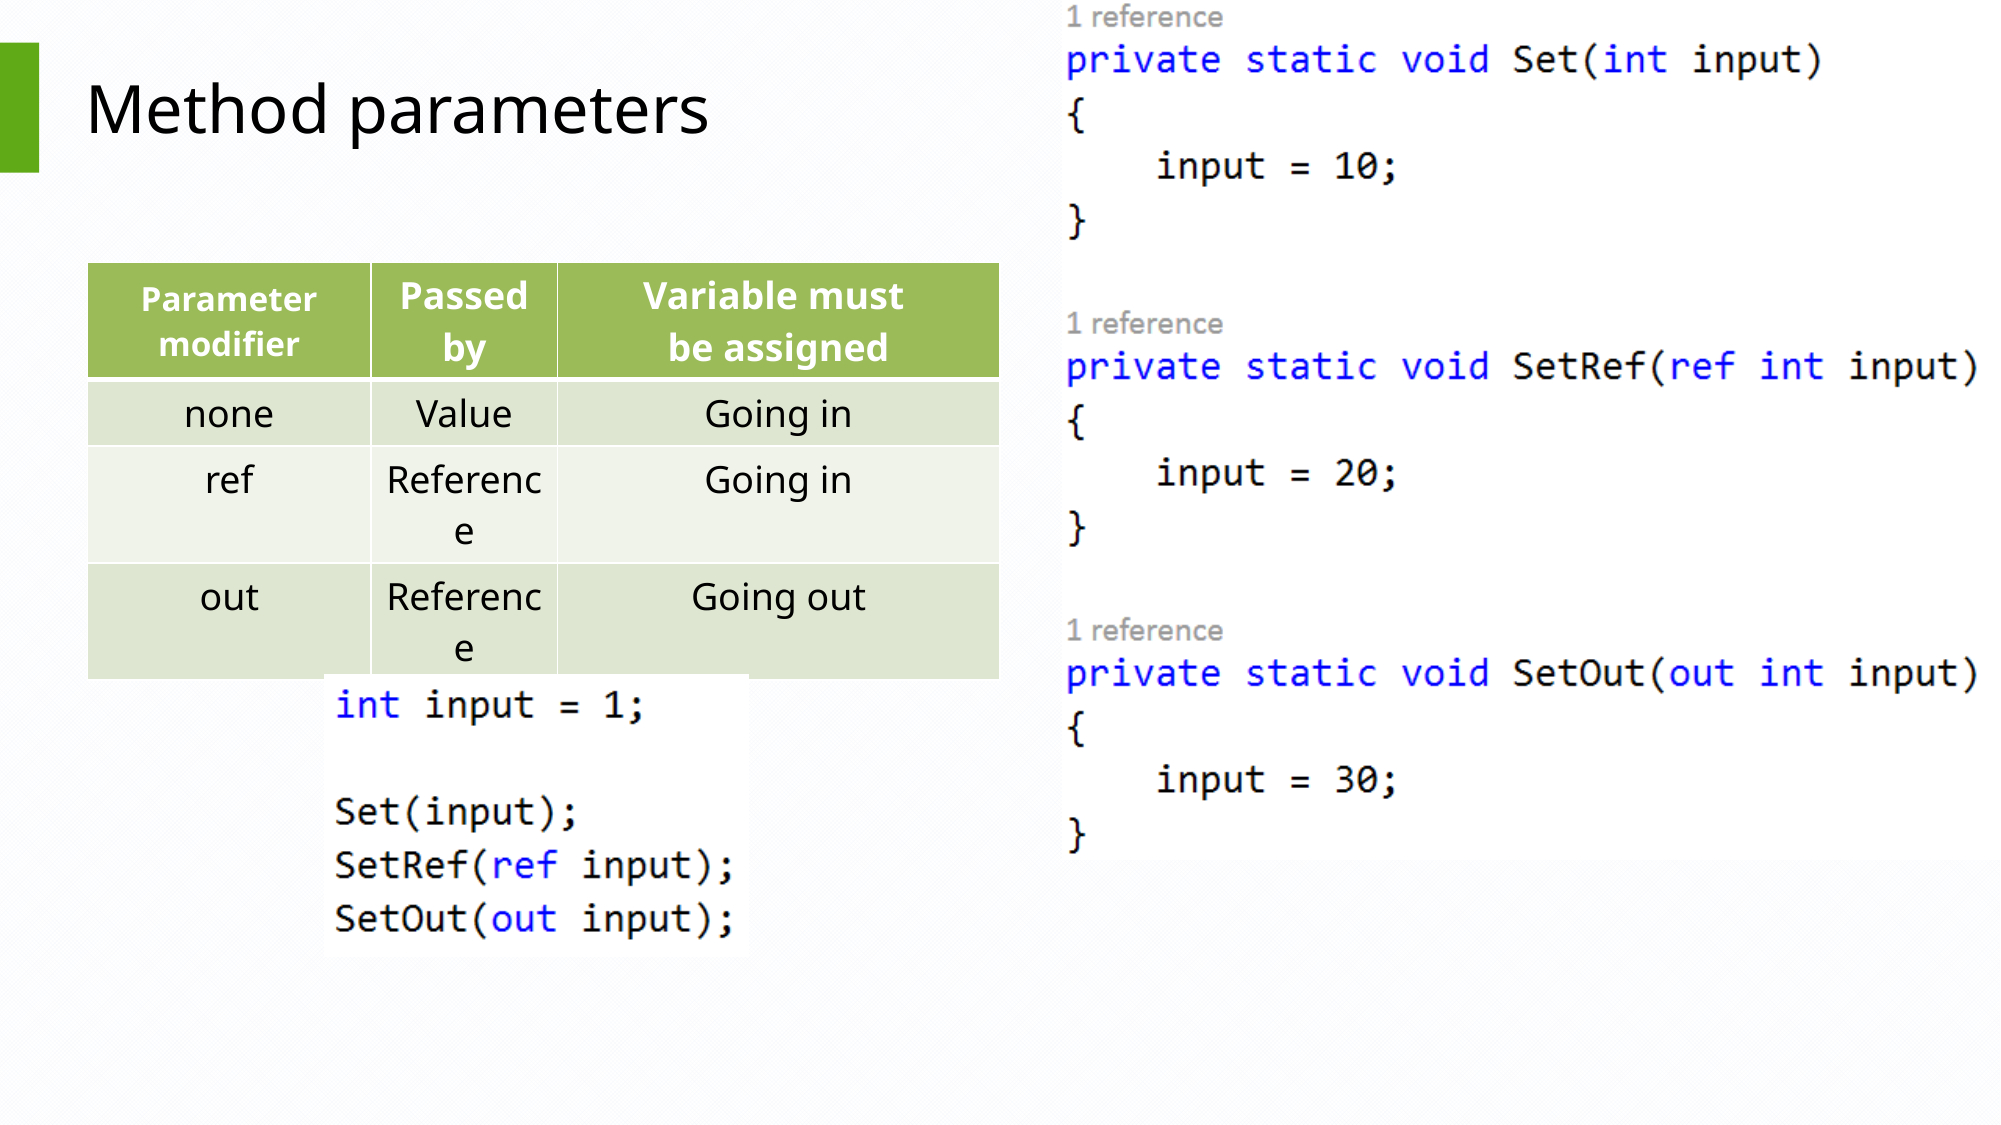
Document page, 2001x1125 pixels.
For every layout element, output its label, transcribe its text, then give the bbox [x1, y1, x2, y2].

table_cell out [88, 564, 370, 679]
picture [324, 674, 749, 957]
table_cell Reference [372, 447, 557, 562]
table_cell Reference [372, 564, 557, 673]
table_cell ref [88, 447, 370, 562]
table_header Variable must be assigned [558, 263, 999, 377]
table_cell none [88, 382, 370, 445]
table_cell Going in [558, 382, 999, 445]
table_header Parameter modifier [88, 263, 370, 377]
table_cell Going out [558, 564, 999, 679]
table_header Passed by [372, 263, 557, 377]
table_cell Going in [558, 447, 999, 562]
table_cell Value [372, 382, 557, 445]
picture [1062, 0, 2000, 860]
title Method parameters [70, 42, 1057, 171]
